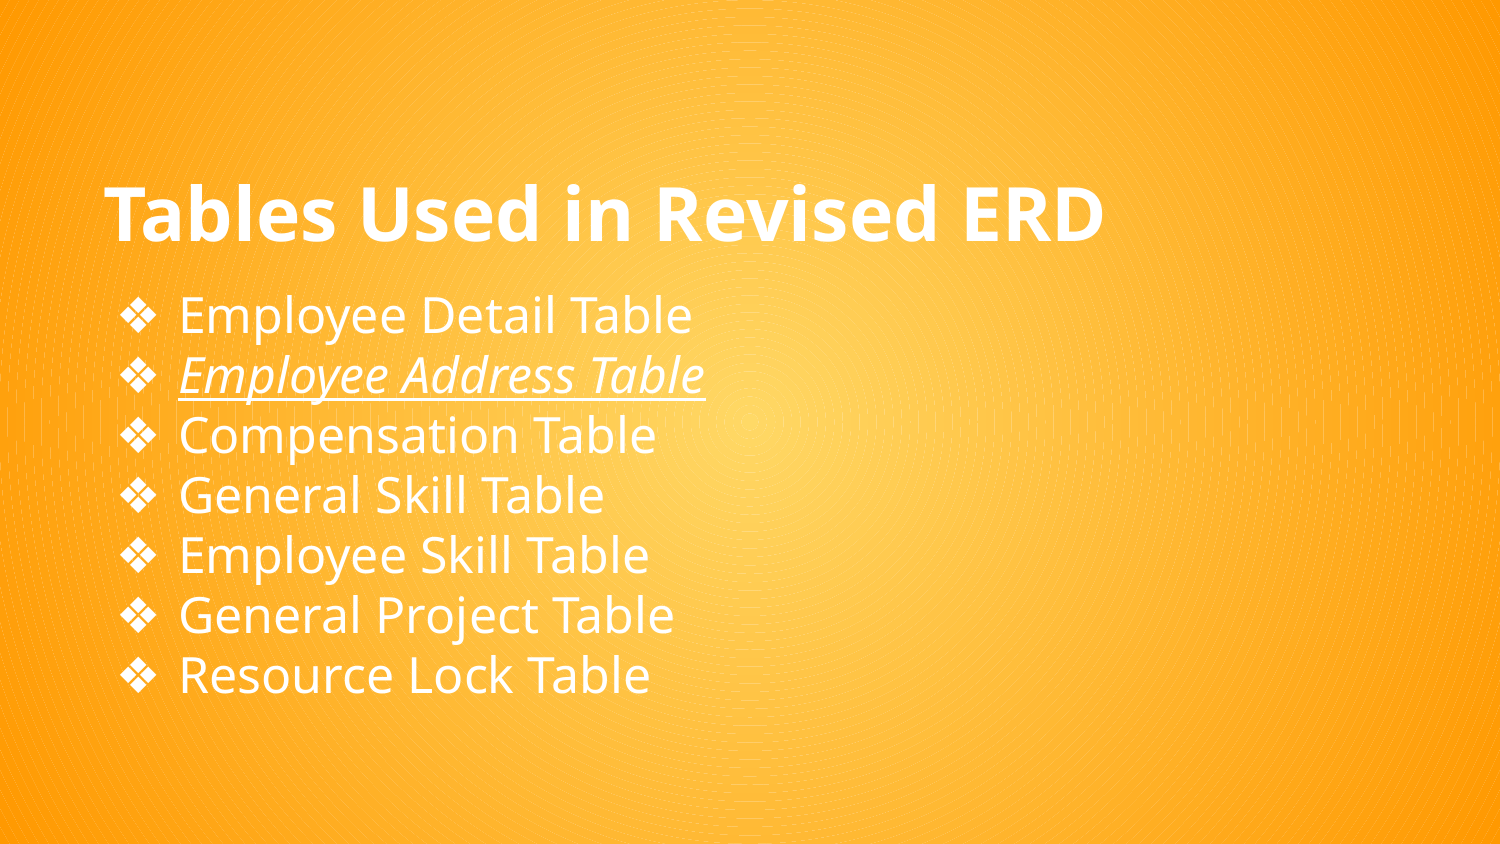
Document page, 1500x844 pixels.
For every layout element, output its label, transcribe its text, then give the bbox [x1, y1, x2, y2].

text_box [327, 666, 341, 692]
text_box [354, 613, 358, 632]
text_box [247, 606, 268, 632]
text_box [369, 666, 391, 681]
text_box [306, 606, 320, 632]
text_box [369, 675, 383, 693]
text_box [324, 618, 345, 633]
text_box Tables Used in Revised ERD [88, 81, 1280, 272]
text_box [265, 666, 288, 693]
text_box Employee Detail Table Employee Address Table Compensation Table General Skill Table Employee Skill Table General Project Table Resource Lock Table [88, 268, 1053, 549]
text_box [225, 549, 234, 572]
text_box [333, 606, 345, 631]
text_box [295, 667, 317, 693]
text_box [276, 606, 298, 633]
text_box [315, 549, 323, 570]
text_box [381, 689, 390, 694]
text_box [345, 666, 363, 693]
text_box [299, 549, 319, 573]
text_box [256, 549, 279, 584]
text_box [242, 549, 248, 572]
